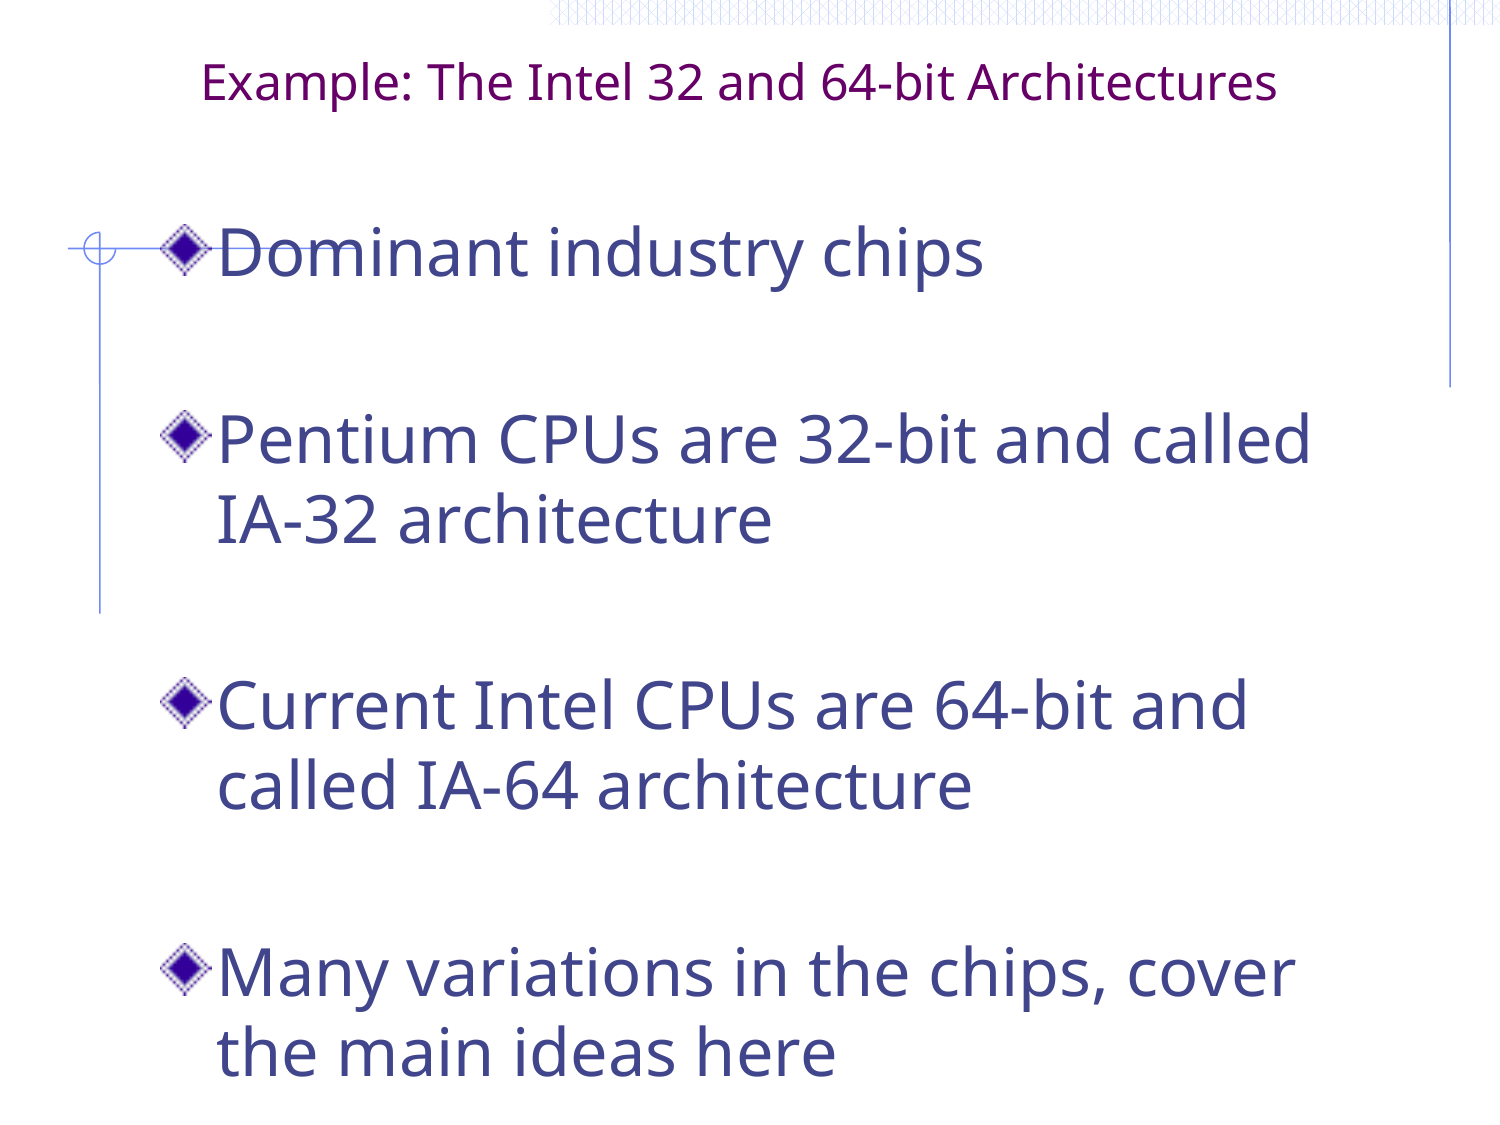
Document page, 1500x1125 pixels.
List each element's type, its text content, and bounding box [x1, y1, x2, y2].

title Example: The Intel 32 and 64-bit Architectures [184, 23, 1434, 119]
picture [160, 410, 212, 463]
list Dominant industry chips Pentium CPUs are 32-bit and called IA-32 architecture Current Intel CPUs are 64-bit and called IA-64 architecture Many variations in the chips, cover the main ideas here [145, 202, 1416, 946]
picture [160, 677, 212, 729]
picture [160, 224, 212, 276]
picture [160, 943, 212, 996]
